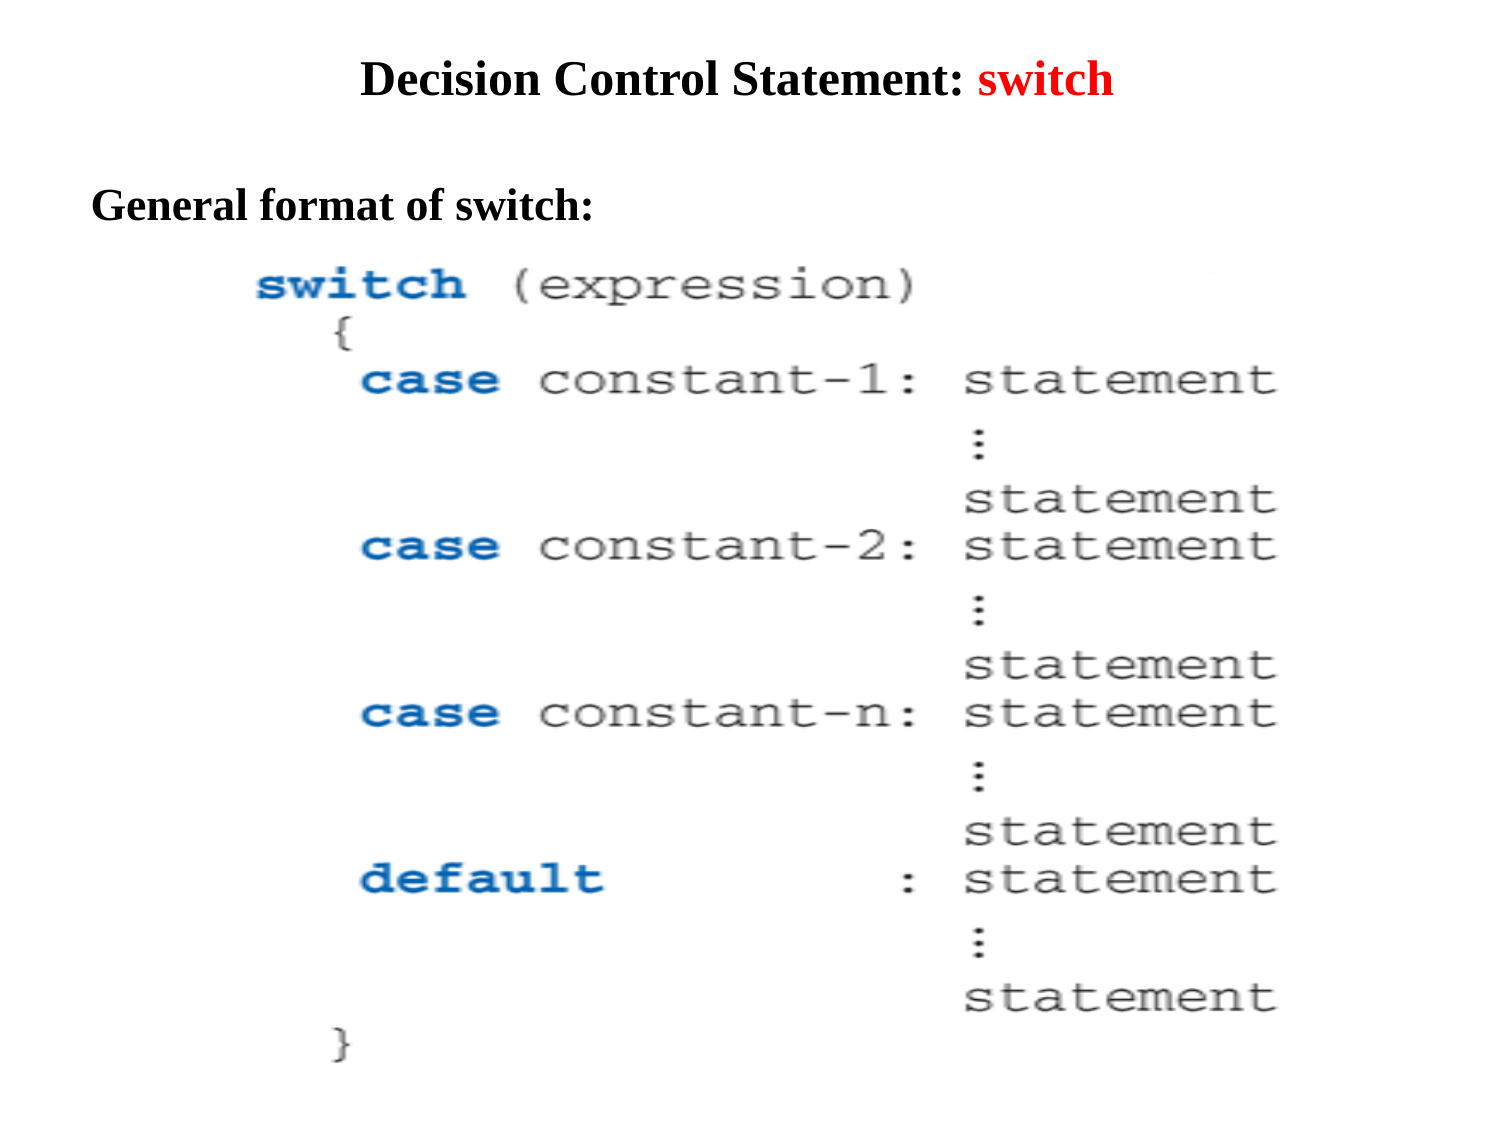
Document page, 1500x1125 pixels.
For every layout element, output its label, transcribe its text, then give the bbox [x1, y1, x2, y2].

picture [237, 262, 1300, 1075]
text_box Decision Control Statement: switch [87, 37, 1387, 113]
text_box General format of switch: [75, 167, 610, 238]
